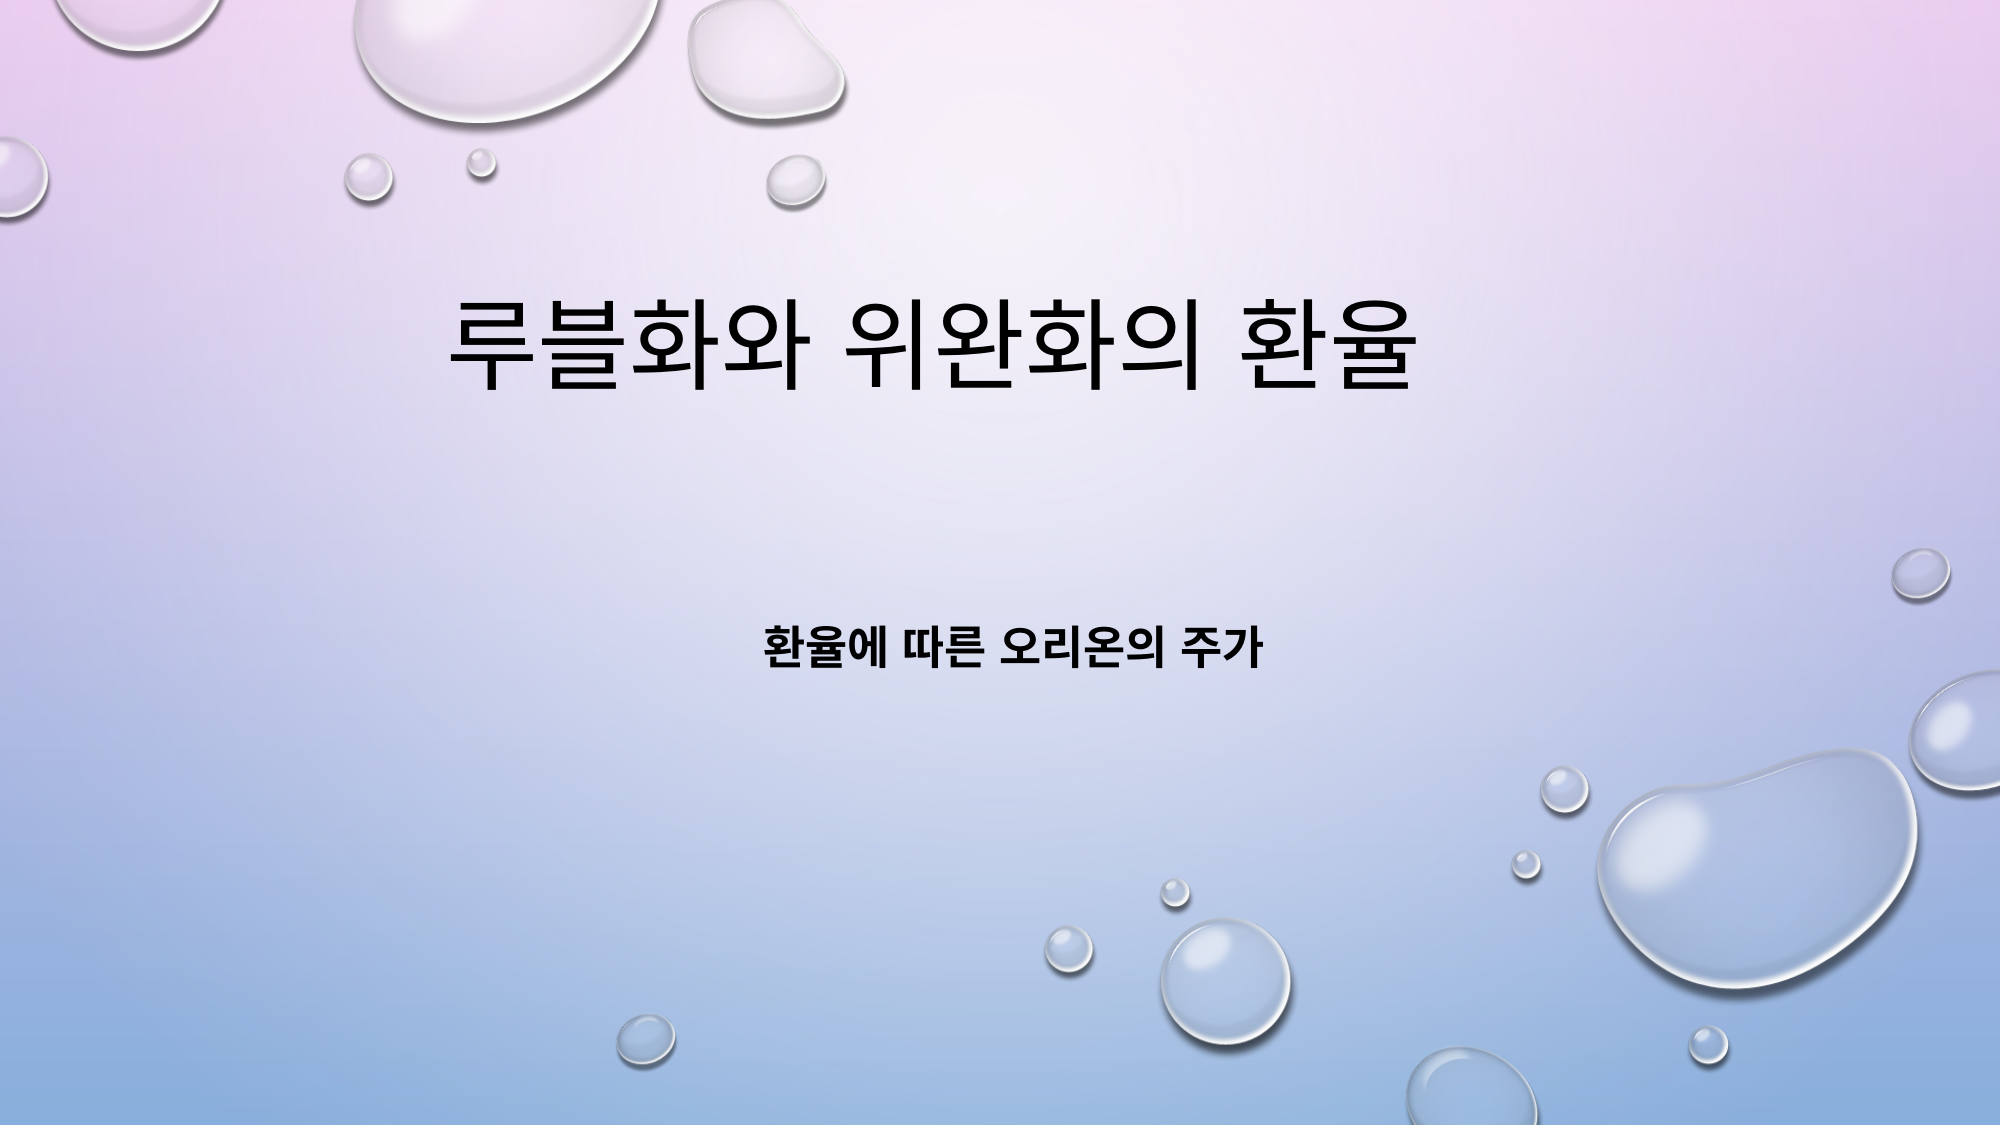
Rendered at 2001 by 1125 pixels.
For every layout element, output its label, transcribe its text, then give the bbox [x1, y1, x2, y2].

title 루블화와 위완화의 환율 [221, 0, 1647, 412]
picture [0, 0, 2000, 1125]
subtitle 환율에 따른 오리온의 주가 [301, 599, 1727, 825]
